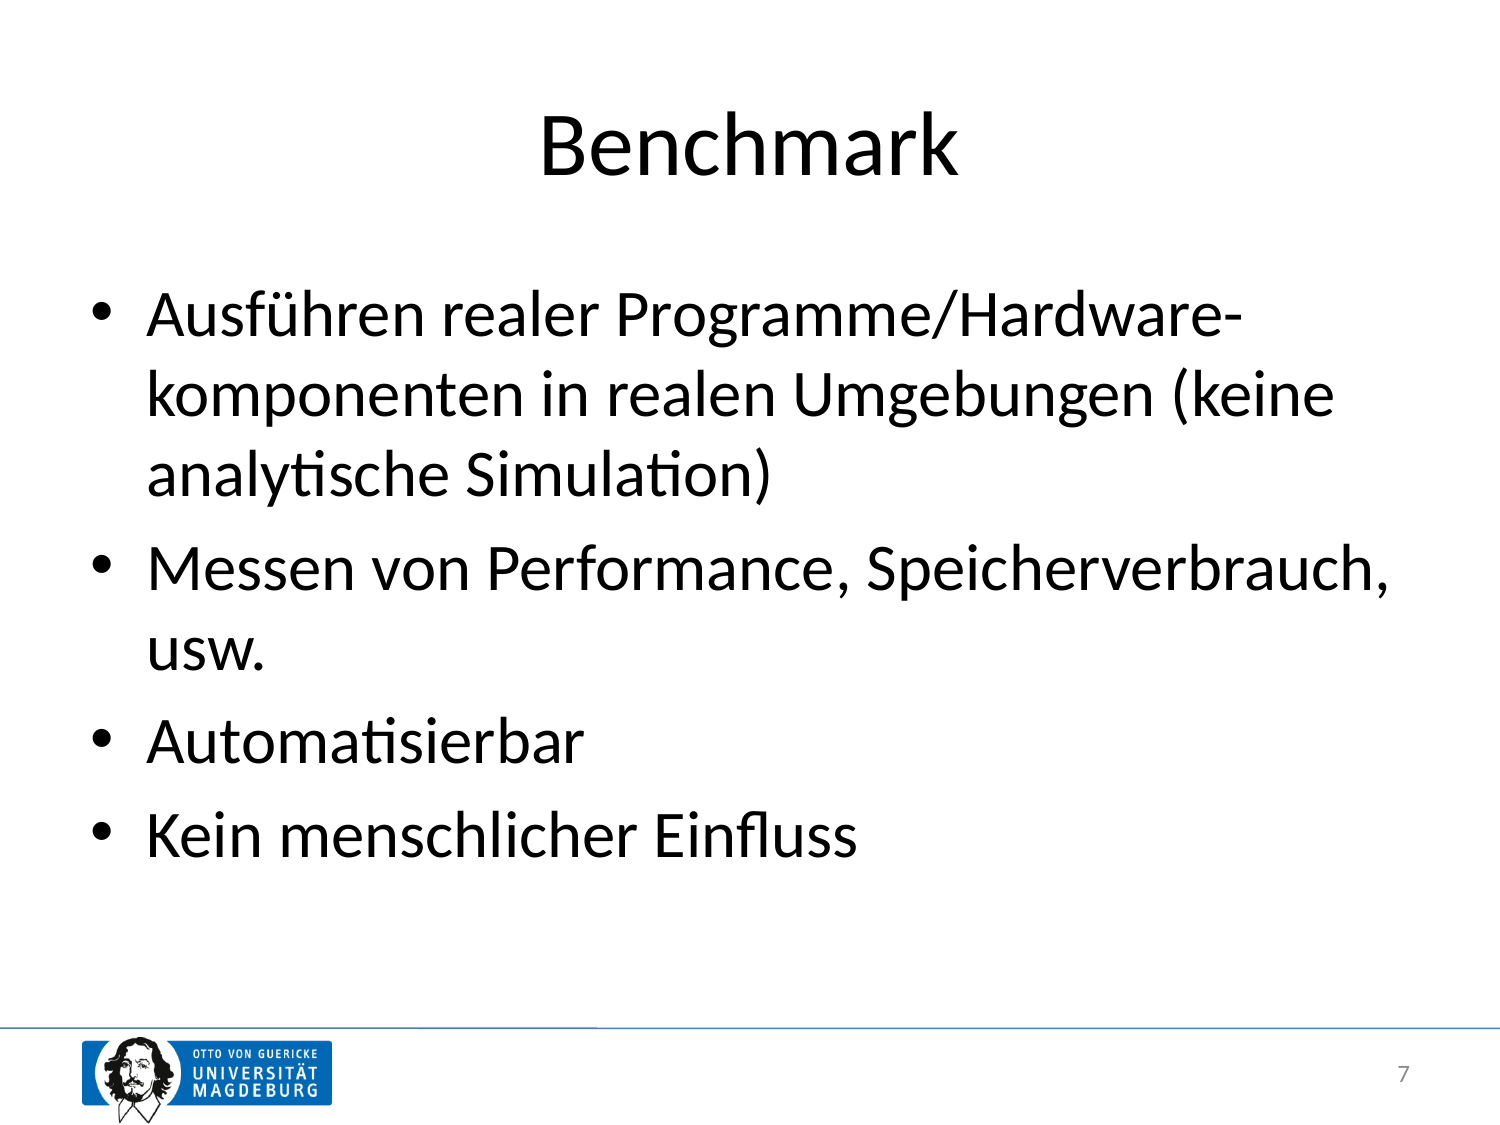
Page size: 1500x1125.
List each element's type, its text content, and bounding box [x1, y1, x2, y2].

title Benchmark [75, 45, 1425, 233]
slide_number 7 [1289, 1042, 1425, 1103]
list Ausführen realer Programme/Hardware-komponenten in realen Umgebungen (keine analytische Simulation) Messen von Performance, Speicherverbrauch, usw. Automatisierbar Kein menschlicher Einfluss [75, 262, 1425, 1005]
picture [82, 1037, 340, 1125]
